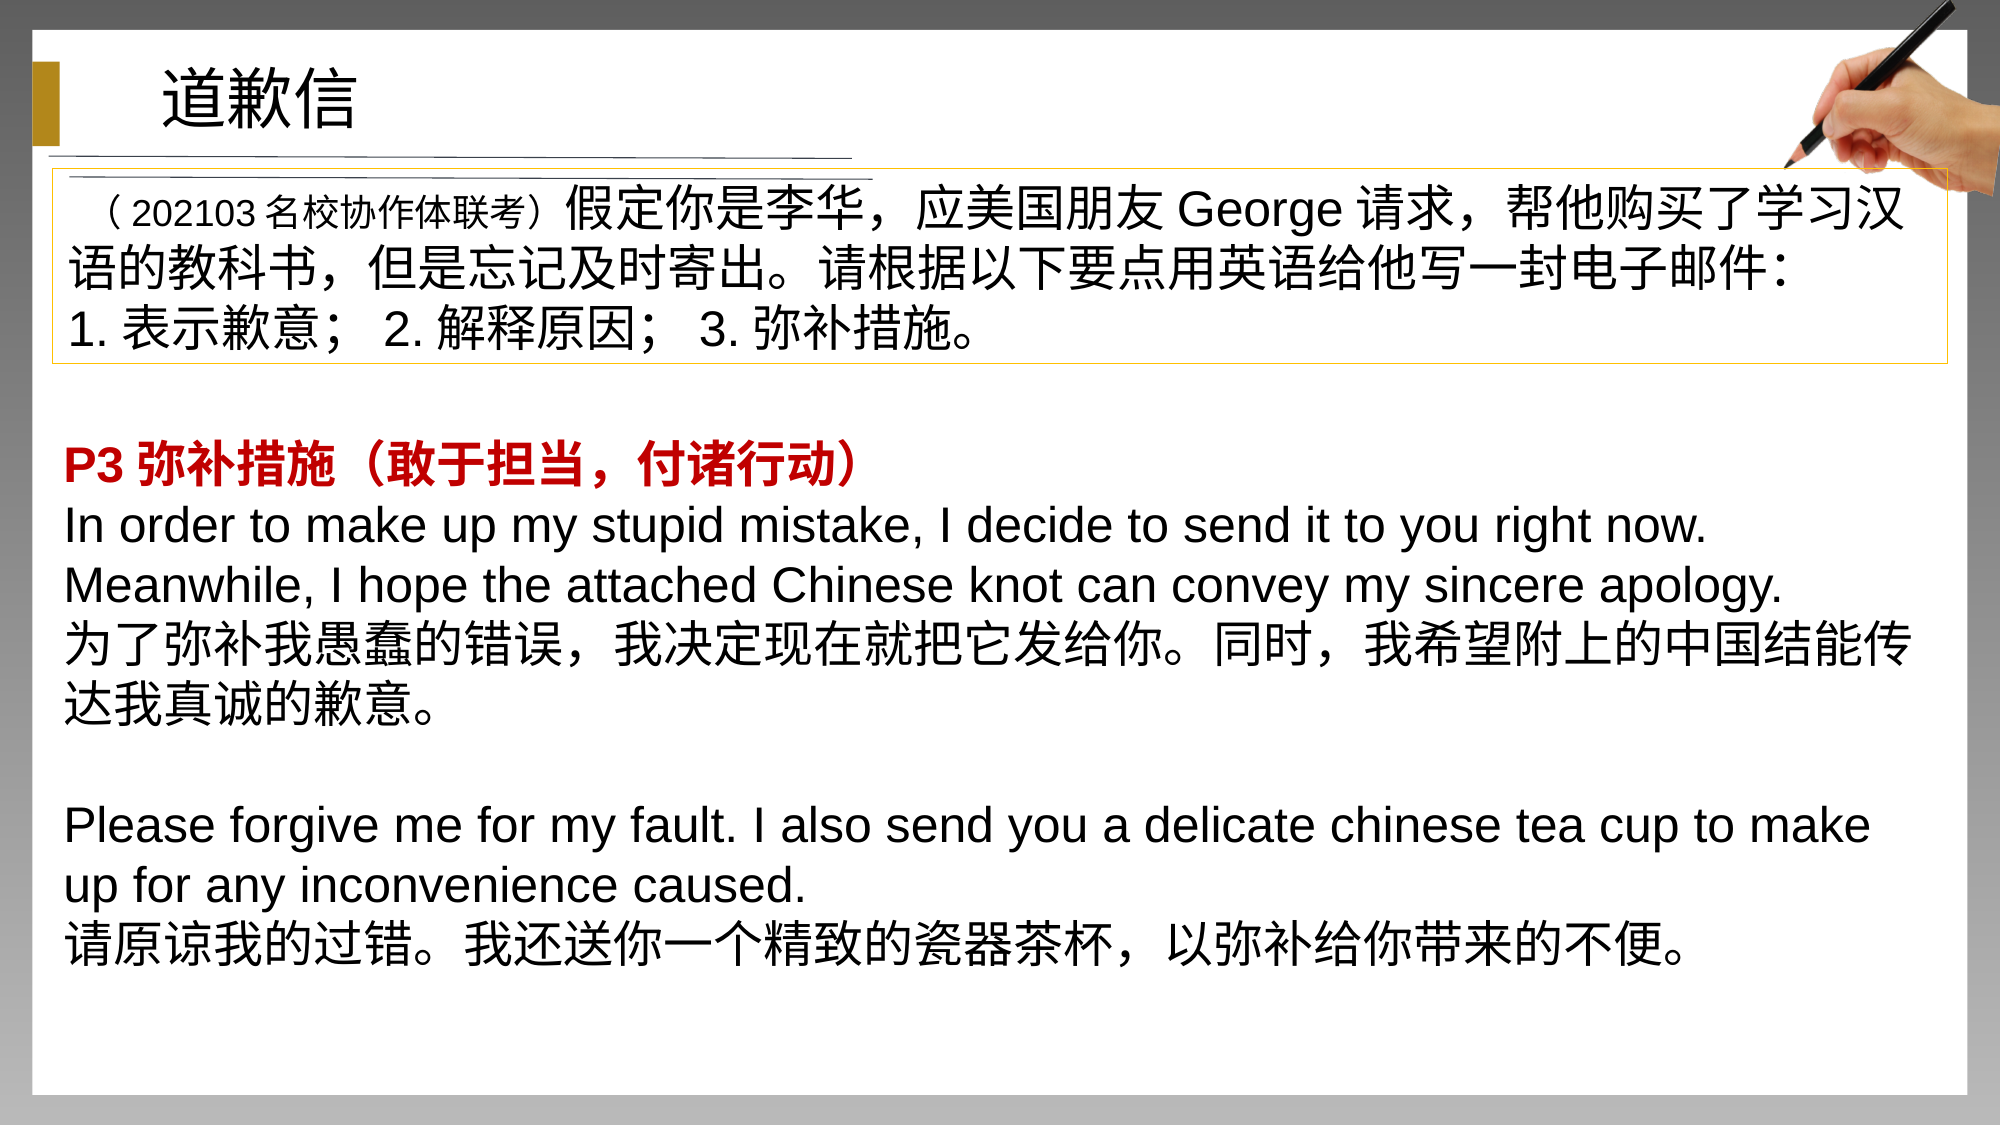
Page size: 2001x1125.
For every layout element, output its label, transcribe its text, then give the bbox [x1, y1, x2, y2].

text_box 道歉信 [69, 49, 1467, 145]
picture [1784, 0, 2000, 198]
text_box （202103名校协作体联考）假定你是李华，应美国朋友George请求，帮他购买了学习汉语的教科书，但是忘记及时寄出。请根据以下要点用英语给他写一封电子邮件： 1.表示歉意；2.解释原因；3.弥补措施。 [52, 168, 1948, 364]
text_box P3弥补措施（敢于担当，付诸行动） In order to make up my stupid mistake, I decide to send it to you right now. Meanwhile, I hope the attached Chinese knot can convey my sincere apology. 为了弥补我愚蠢的错误，我决定现在就把它发给你。同时，我希望附上的中国结能传达我真诚的歉意。 Please forgive me for my fault. I also send you a delicate chinese tea cup to make up for any inconvenience caused. 请原谅我的过错。我还送你一个精致的瓷器茶杯，以弥补给你带来的不便。 [48, 365, 1936, 981]
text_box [69, 176, 873, 180]
